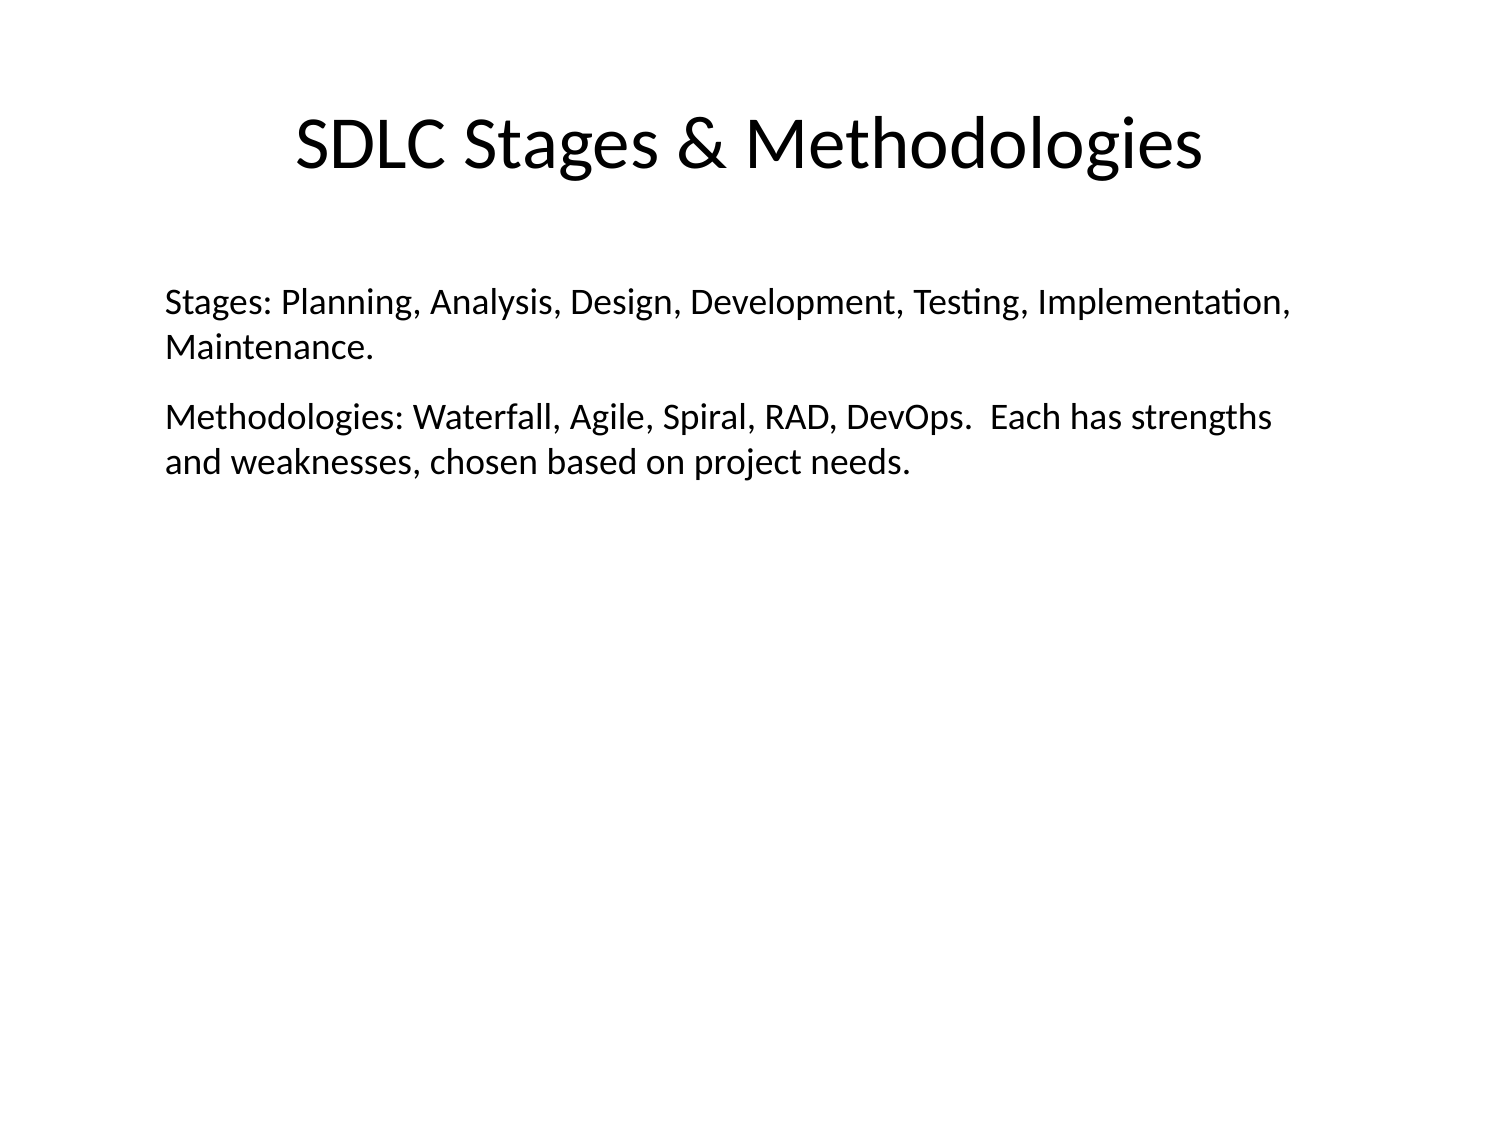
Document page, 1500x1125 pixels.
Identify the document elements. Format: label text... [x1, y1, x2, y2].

text_box Stages: Planning, Analysis, Design, Development, Testing, Implementation, Maintenance. Methodologies: Waterfall, Agile, Spiral, RAD, DevOps. Each has strengths and weaknesses, chosen based on project needs. [149, 224, 1350, 490]
title SDLC Stages & Methodologies [75, 45, 1425, 233]
